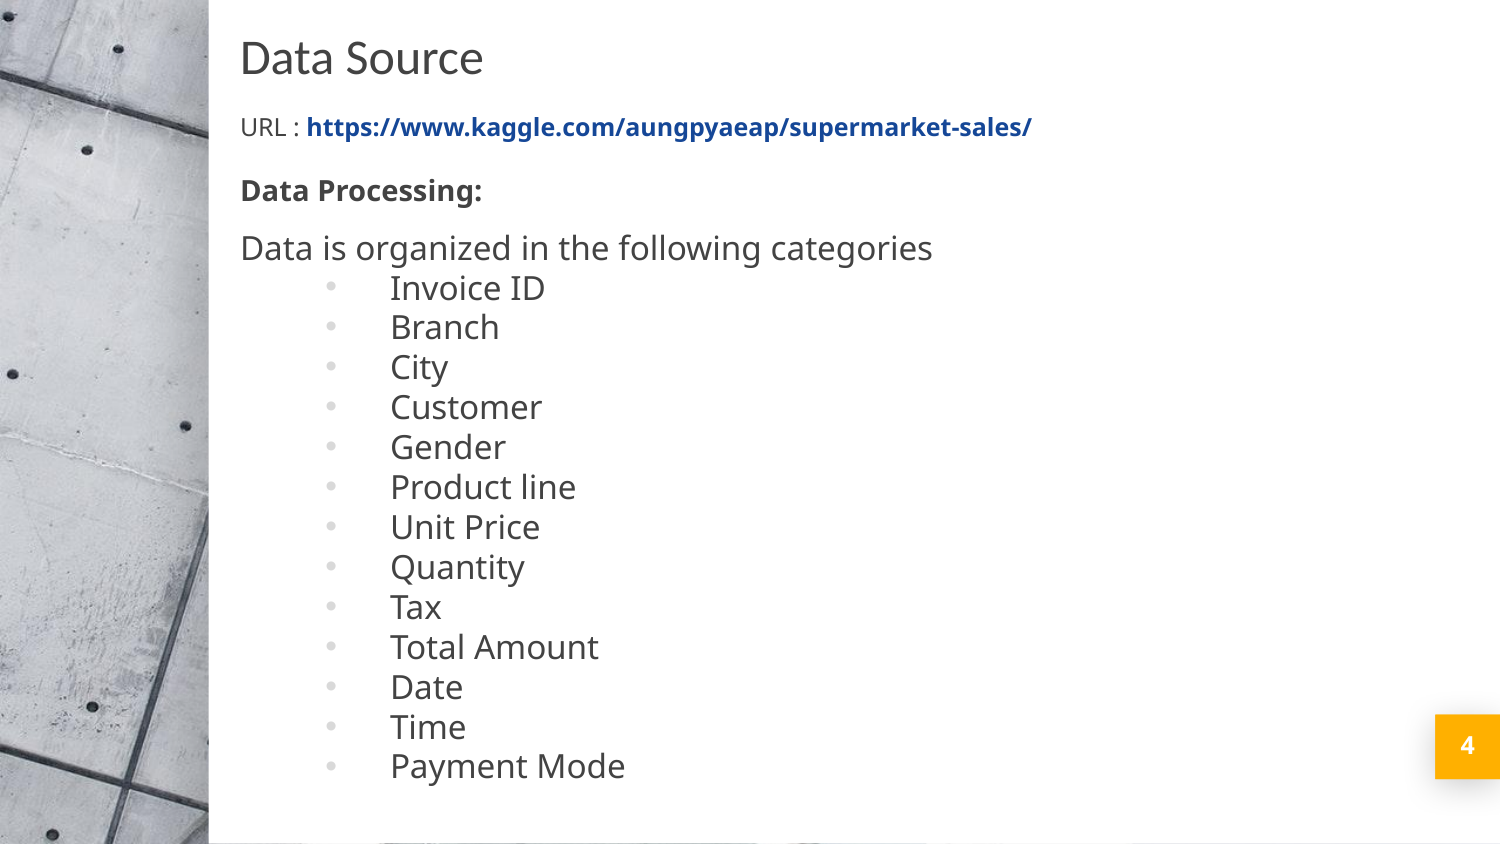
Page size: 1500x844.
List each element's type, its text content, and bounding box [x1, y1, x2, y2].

picture [0, 0, 208, 844]
subtitle Data Source URL : https://www.kaggle.com/aungpyaeap/supermarket-sales/ Data Processing: Data is organized in the following categories Invoice ID Branch City Customer Gender Product line Unit Price Quantity Tax Total Amount Date Time Payment Mode [225, 9, 1120, 785]
slide_number 4 [1435, 714, 1500, 780]
